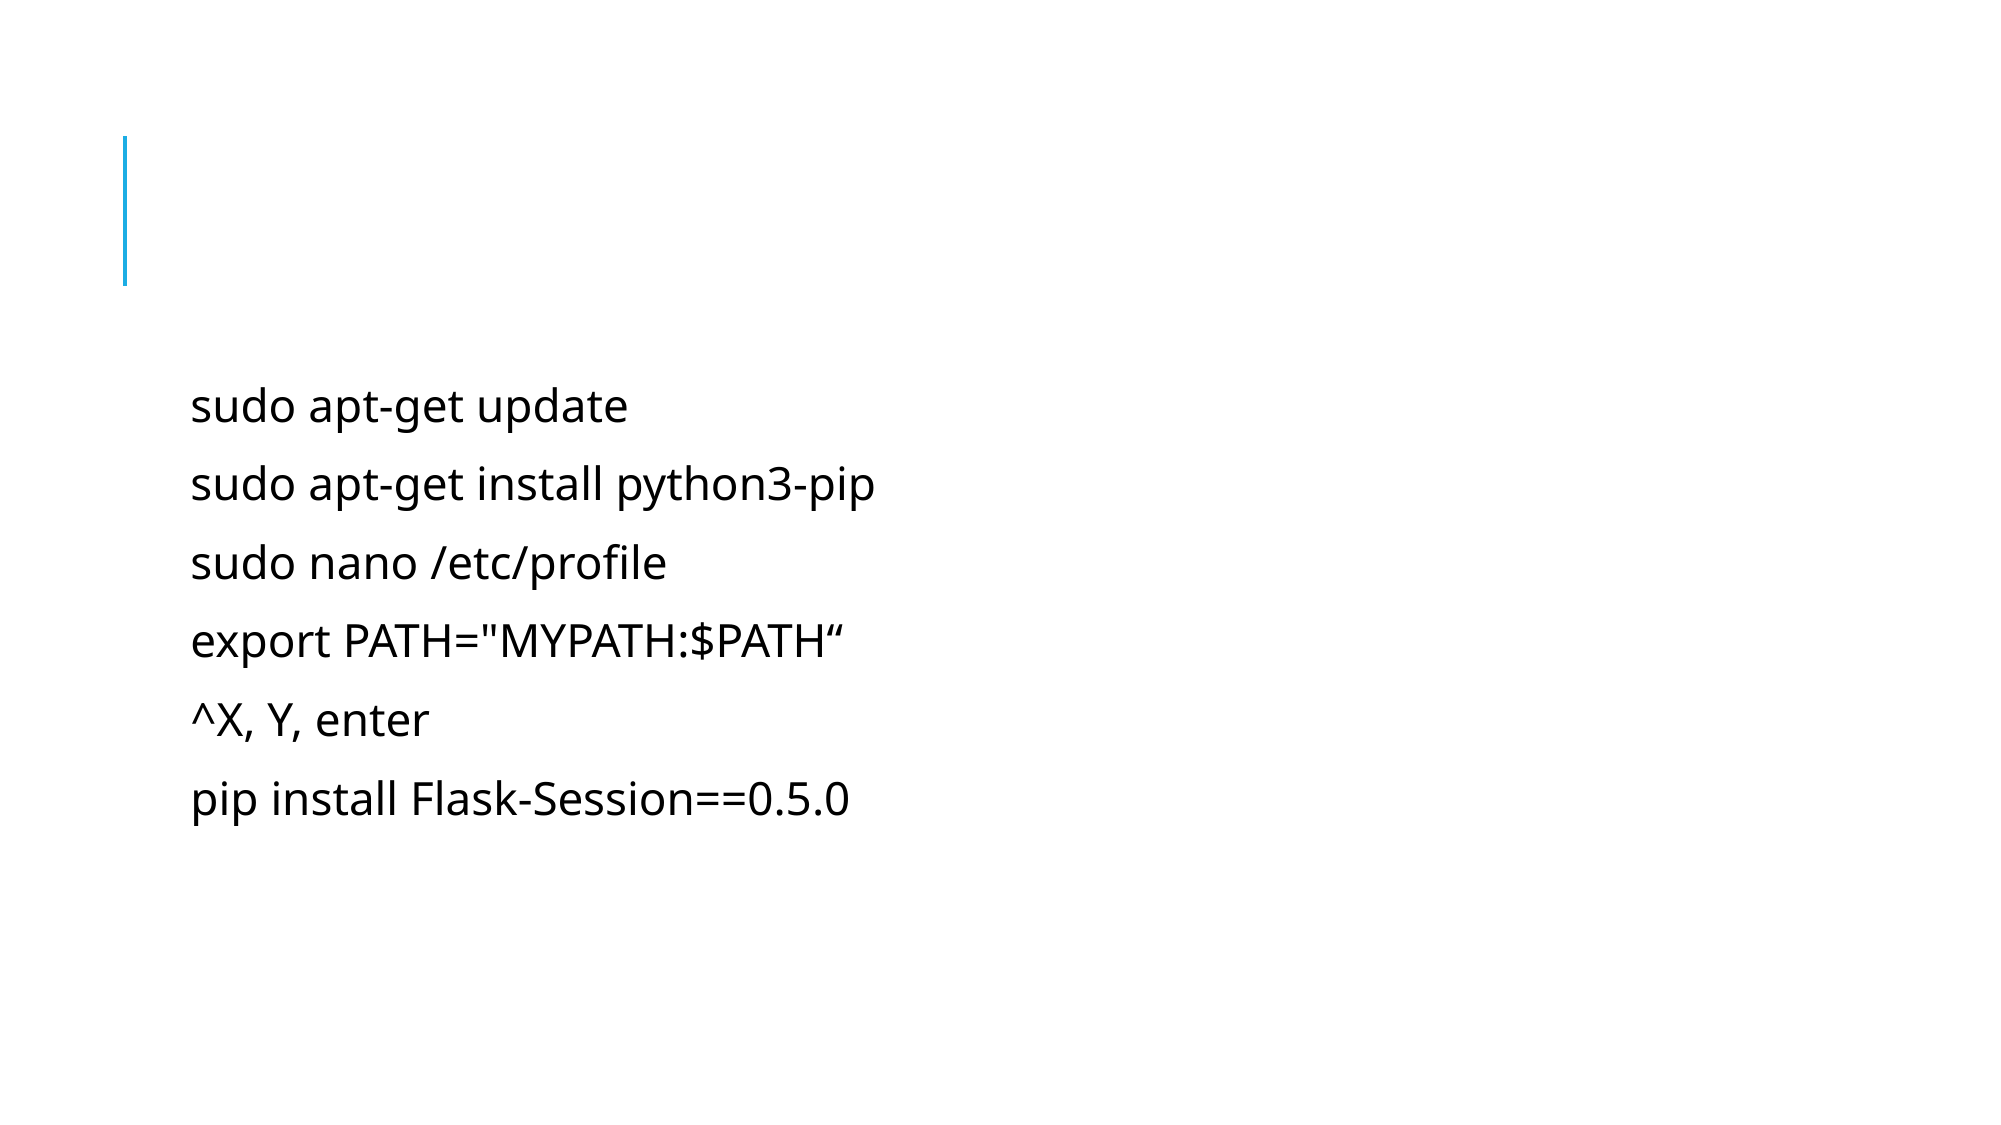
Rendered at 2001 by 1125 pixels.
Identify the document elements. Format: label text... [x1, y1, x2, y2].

list sudo apt-get update sudo apt-get install python3-pip sudo nano /etc/profile export PATH="MYPATH:$PATH“ ^X, Y, enter pip install Flask-Session==0.5.0 [168, 375, 1763, 1035]
